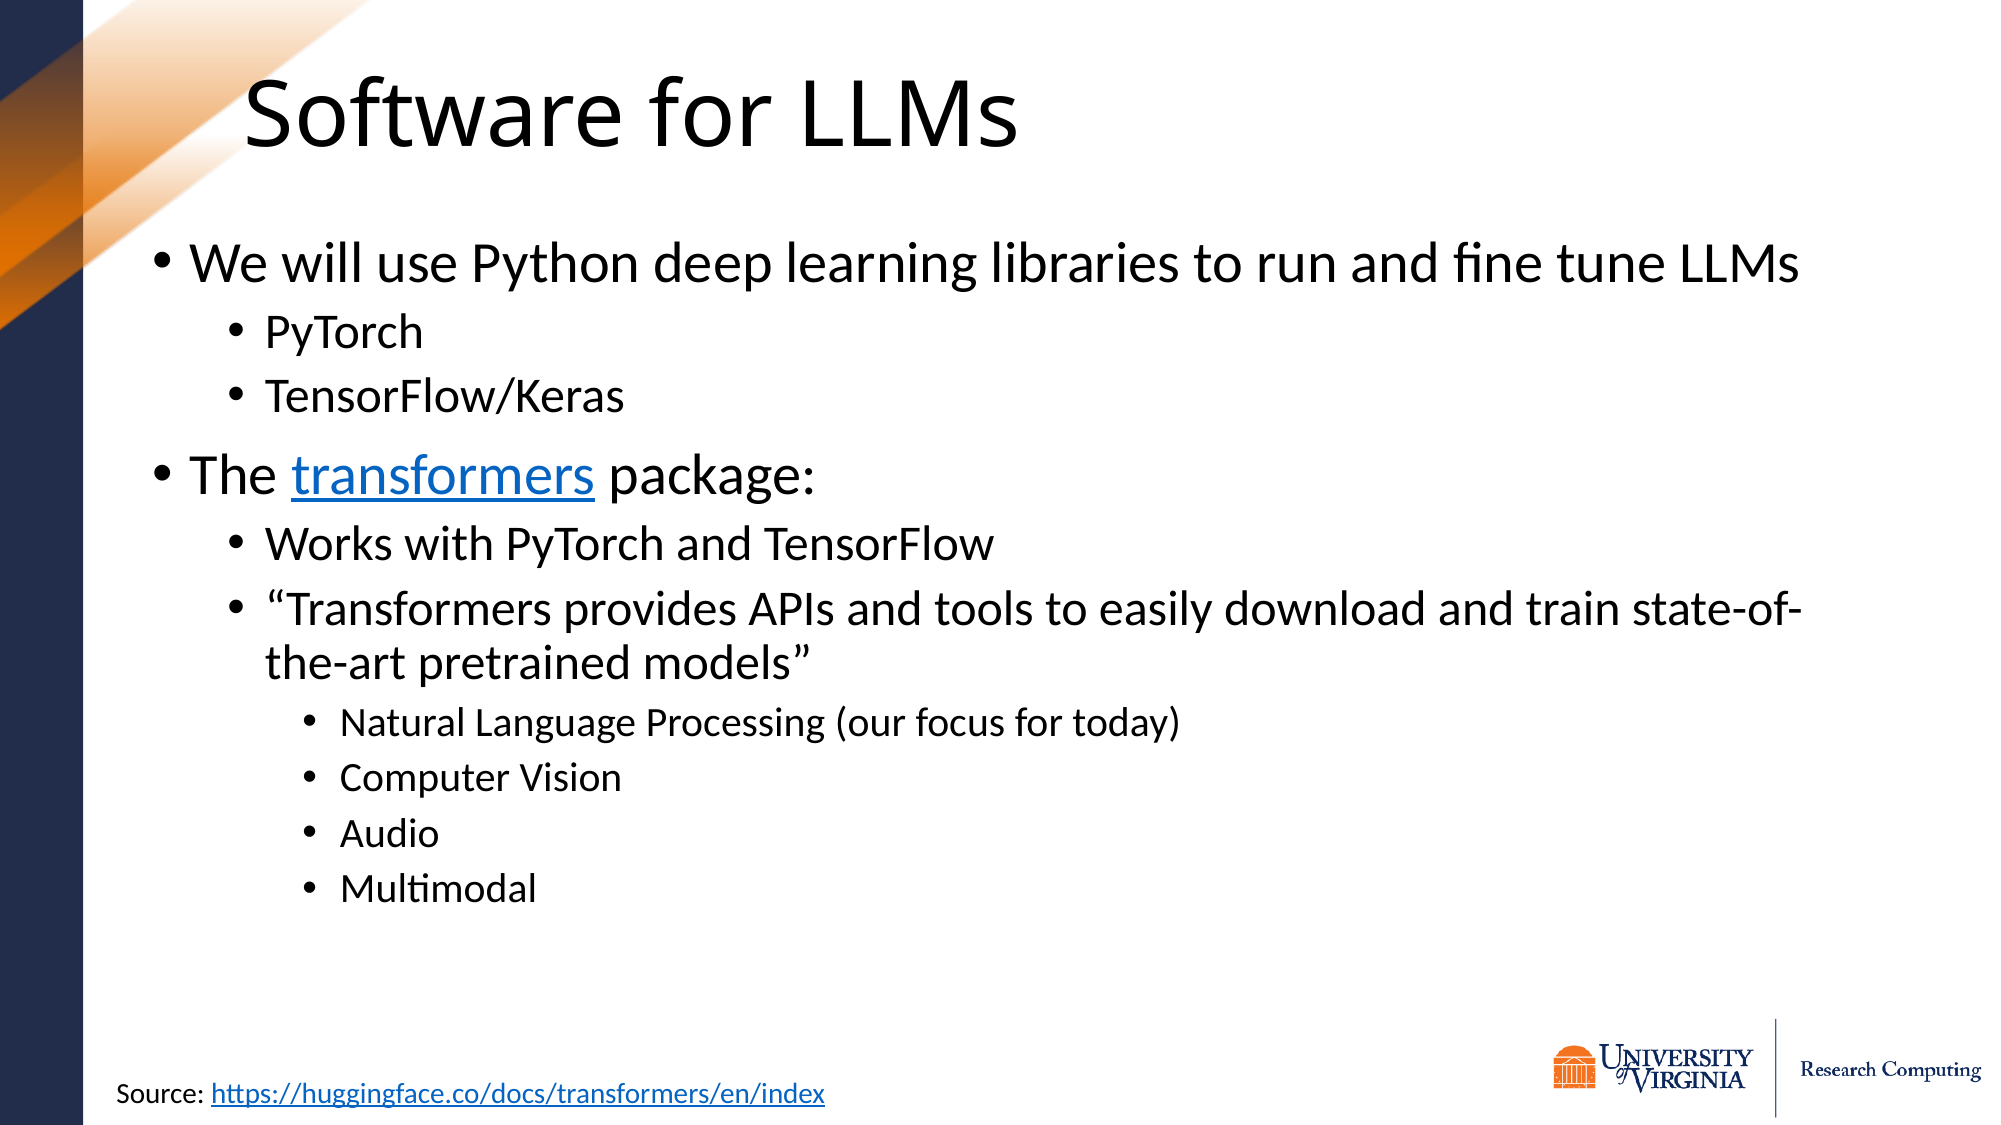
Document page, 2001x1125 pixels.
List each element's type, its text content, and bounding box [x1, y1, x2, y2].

list We will use Python deep learning libraries to run and fine tune LLMs PyTorch TensorFlow/Keras The transformers package: Works with PyTorch and TensorFlow “Transformers provides APIs and tools to easily download and train state-of-the-art pretrained models” Natural Language Processing (our focus for today) Computer Vision Audio Multimodal [137, 224, 1863, 1066]
text_box Source: https://huggingface.co/docs/transformers/en/index [101, 1066, 1281, 1117]
picture [1543, 1010, 1995, 1124]
picture [0, 0, 378, 338]
title Software for LLMs [229, 59, 1805, 224]
